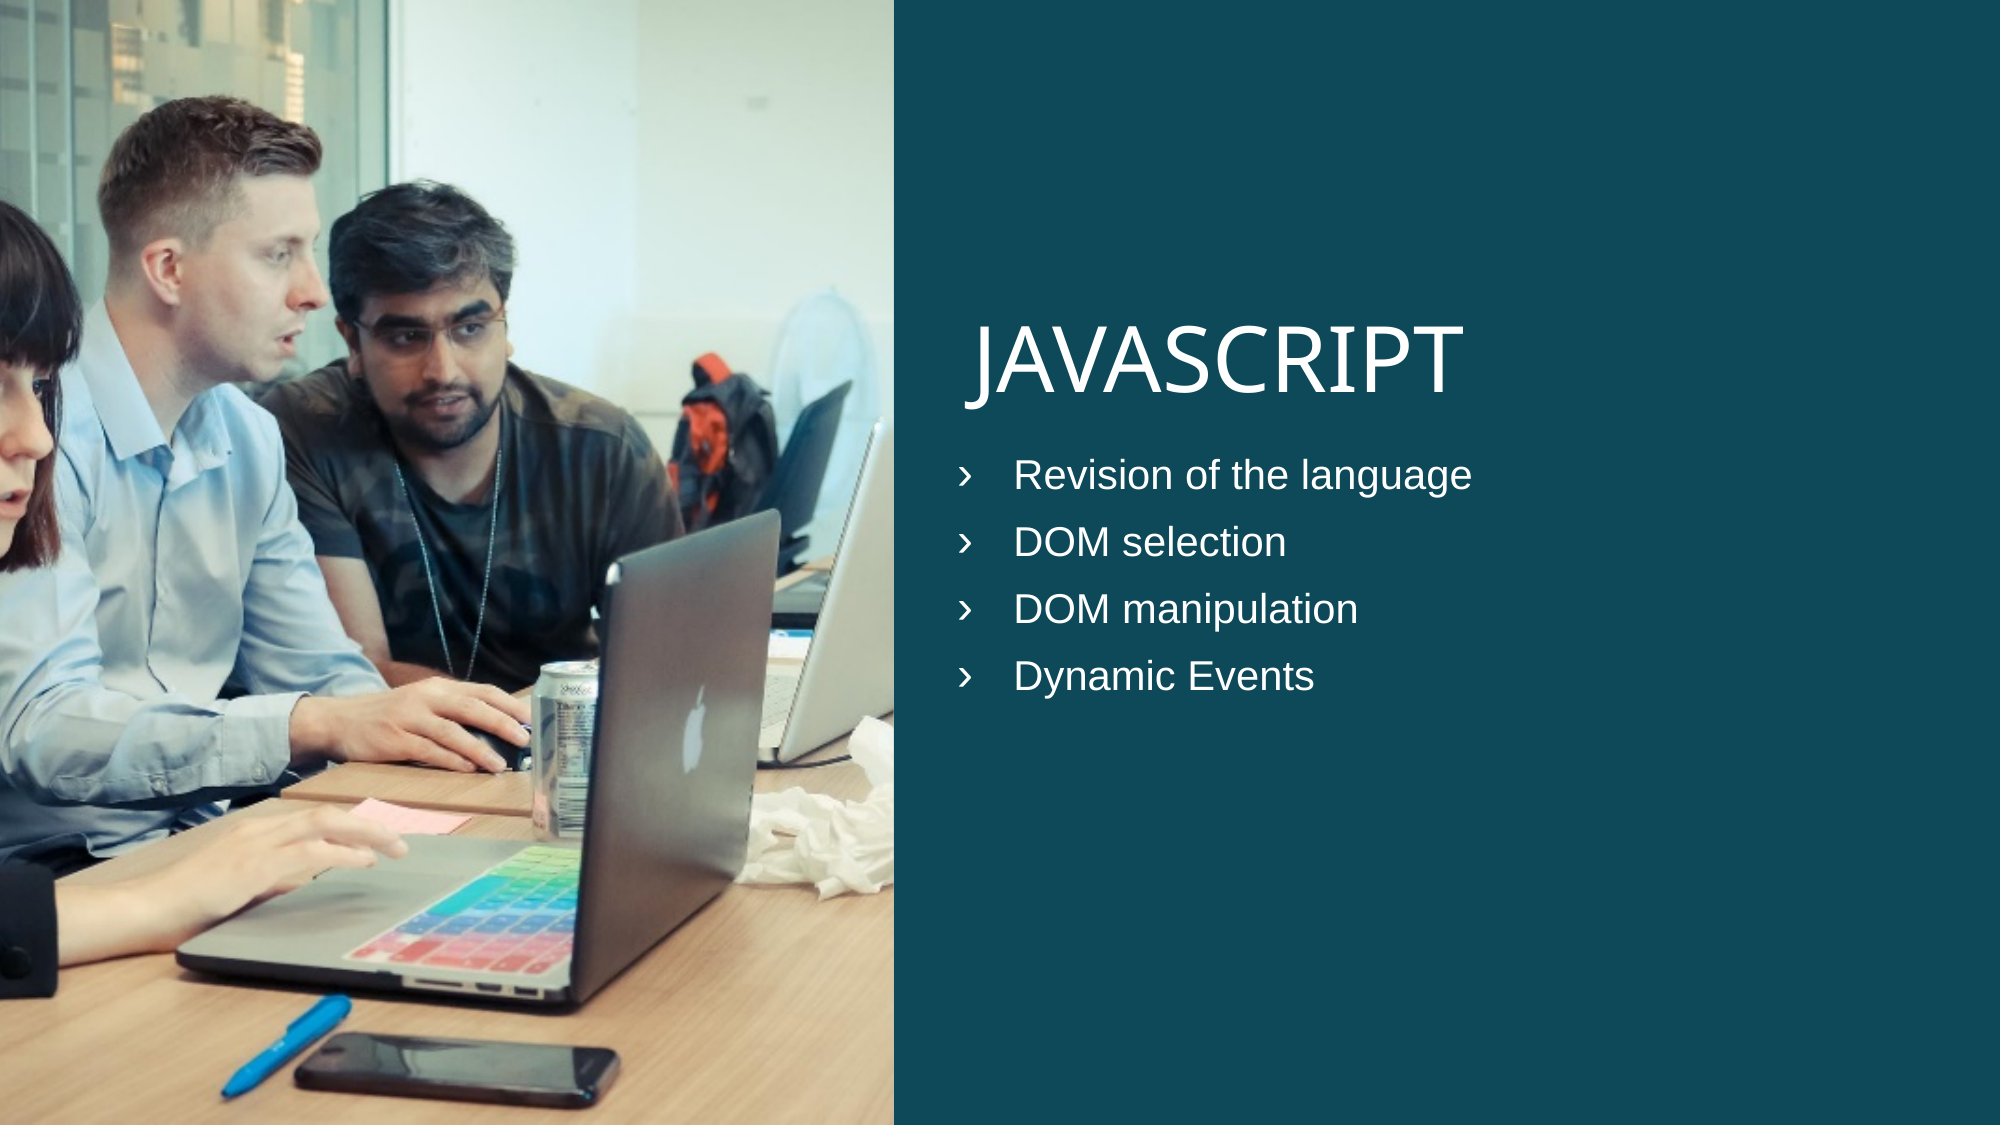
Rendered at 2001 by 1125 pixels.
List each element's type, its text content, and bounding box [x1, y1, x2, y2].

picture [0, 0, 894, 1125]
title JavaScript [957, 315, 1937, 418]
list Revision of the language DOM selection DOM manipulation Dynamic Events [957, 448, 1936, 1063]
